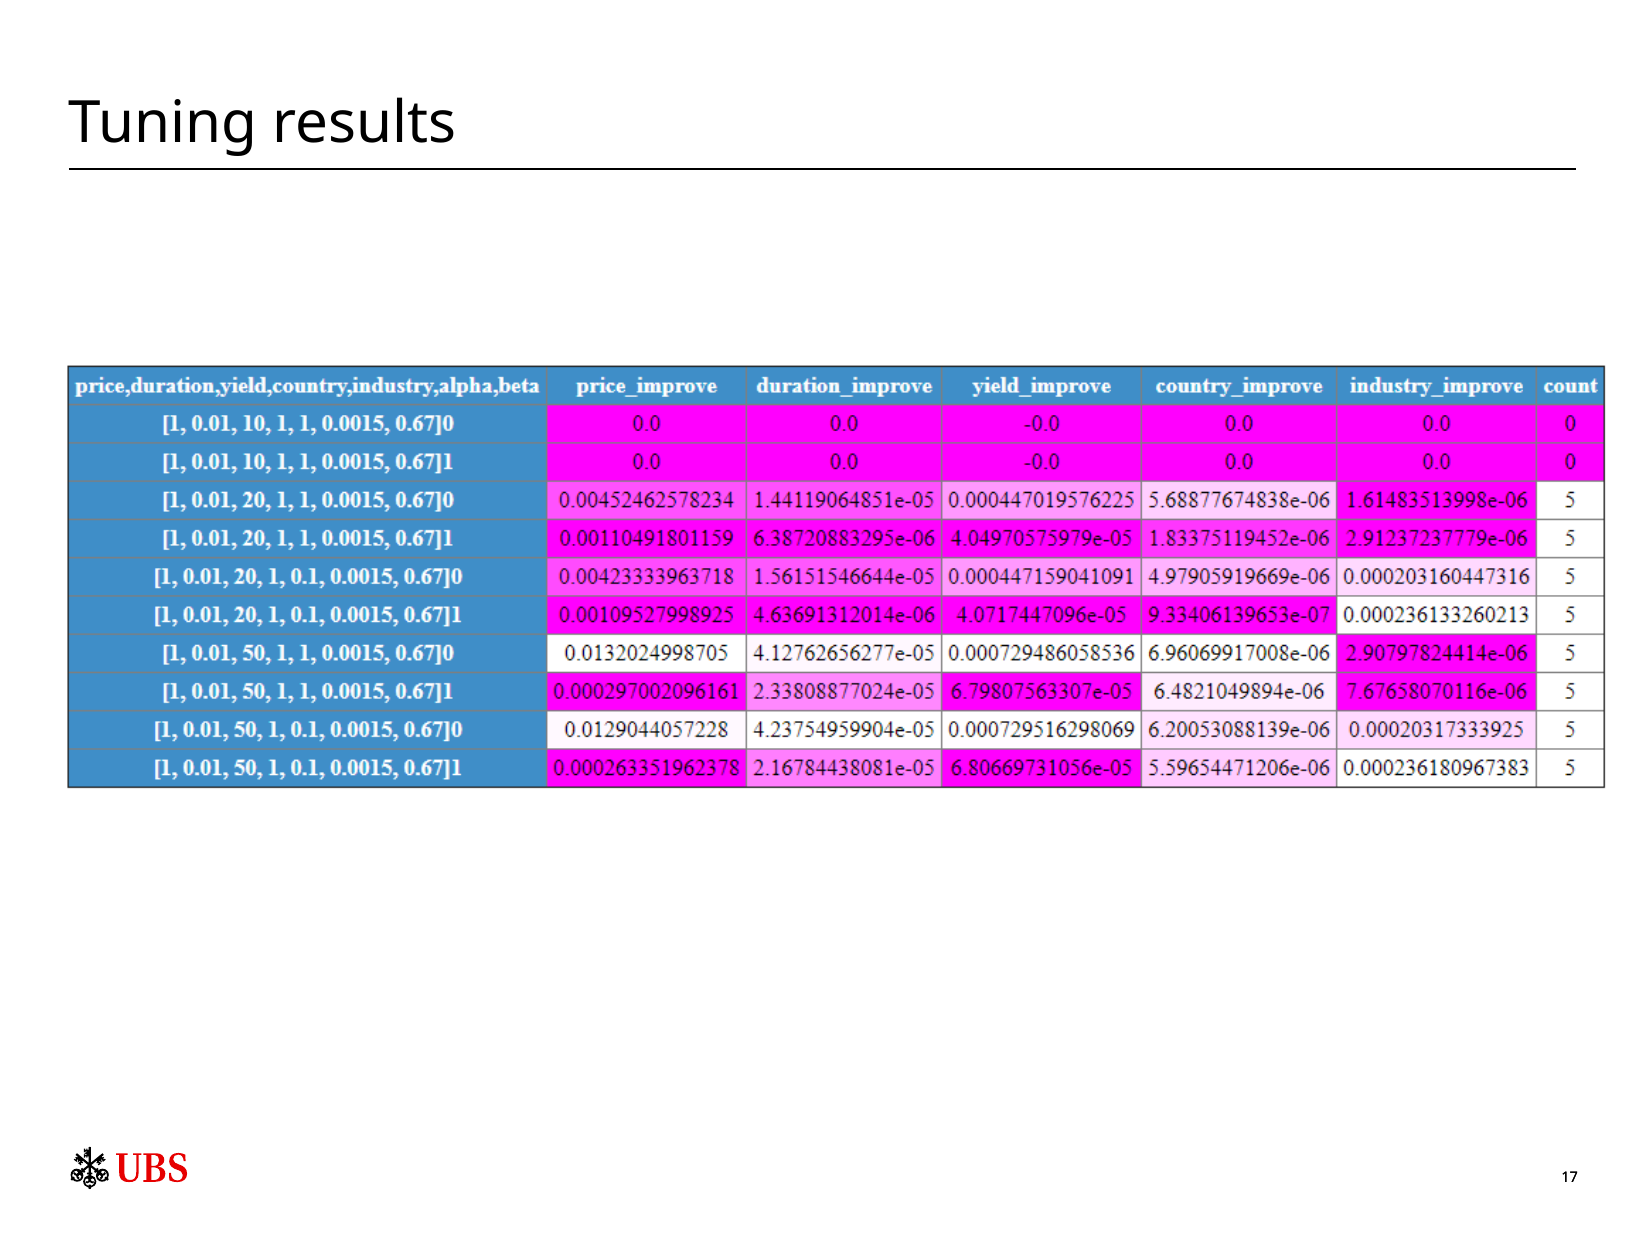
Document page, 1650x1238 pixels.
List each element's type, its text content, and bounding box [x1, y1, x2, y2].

picture [61, 363, 1608, 792]
title Tuning results [68, 0, 1577, 155]
